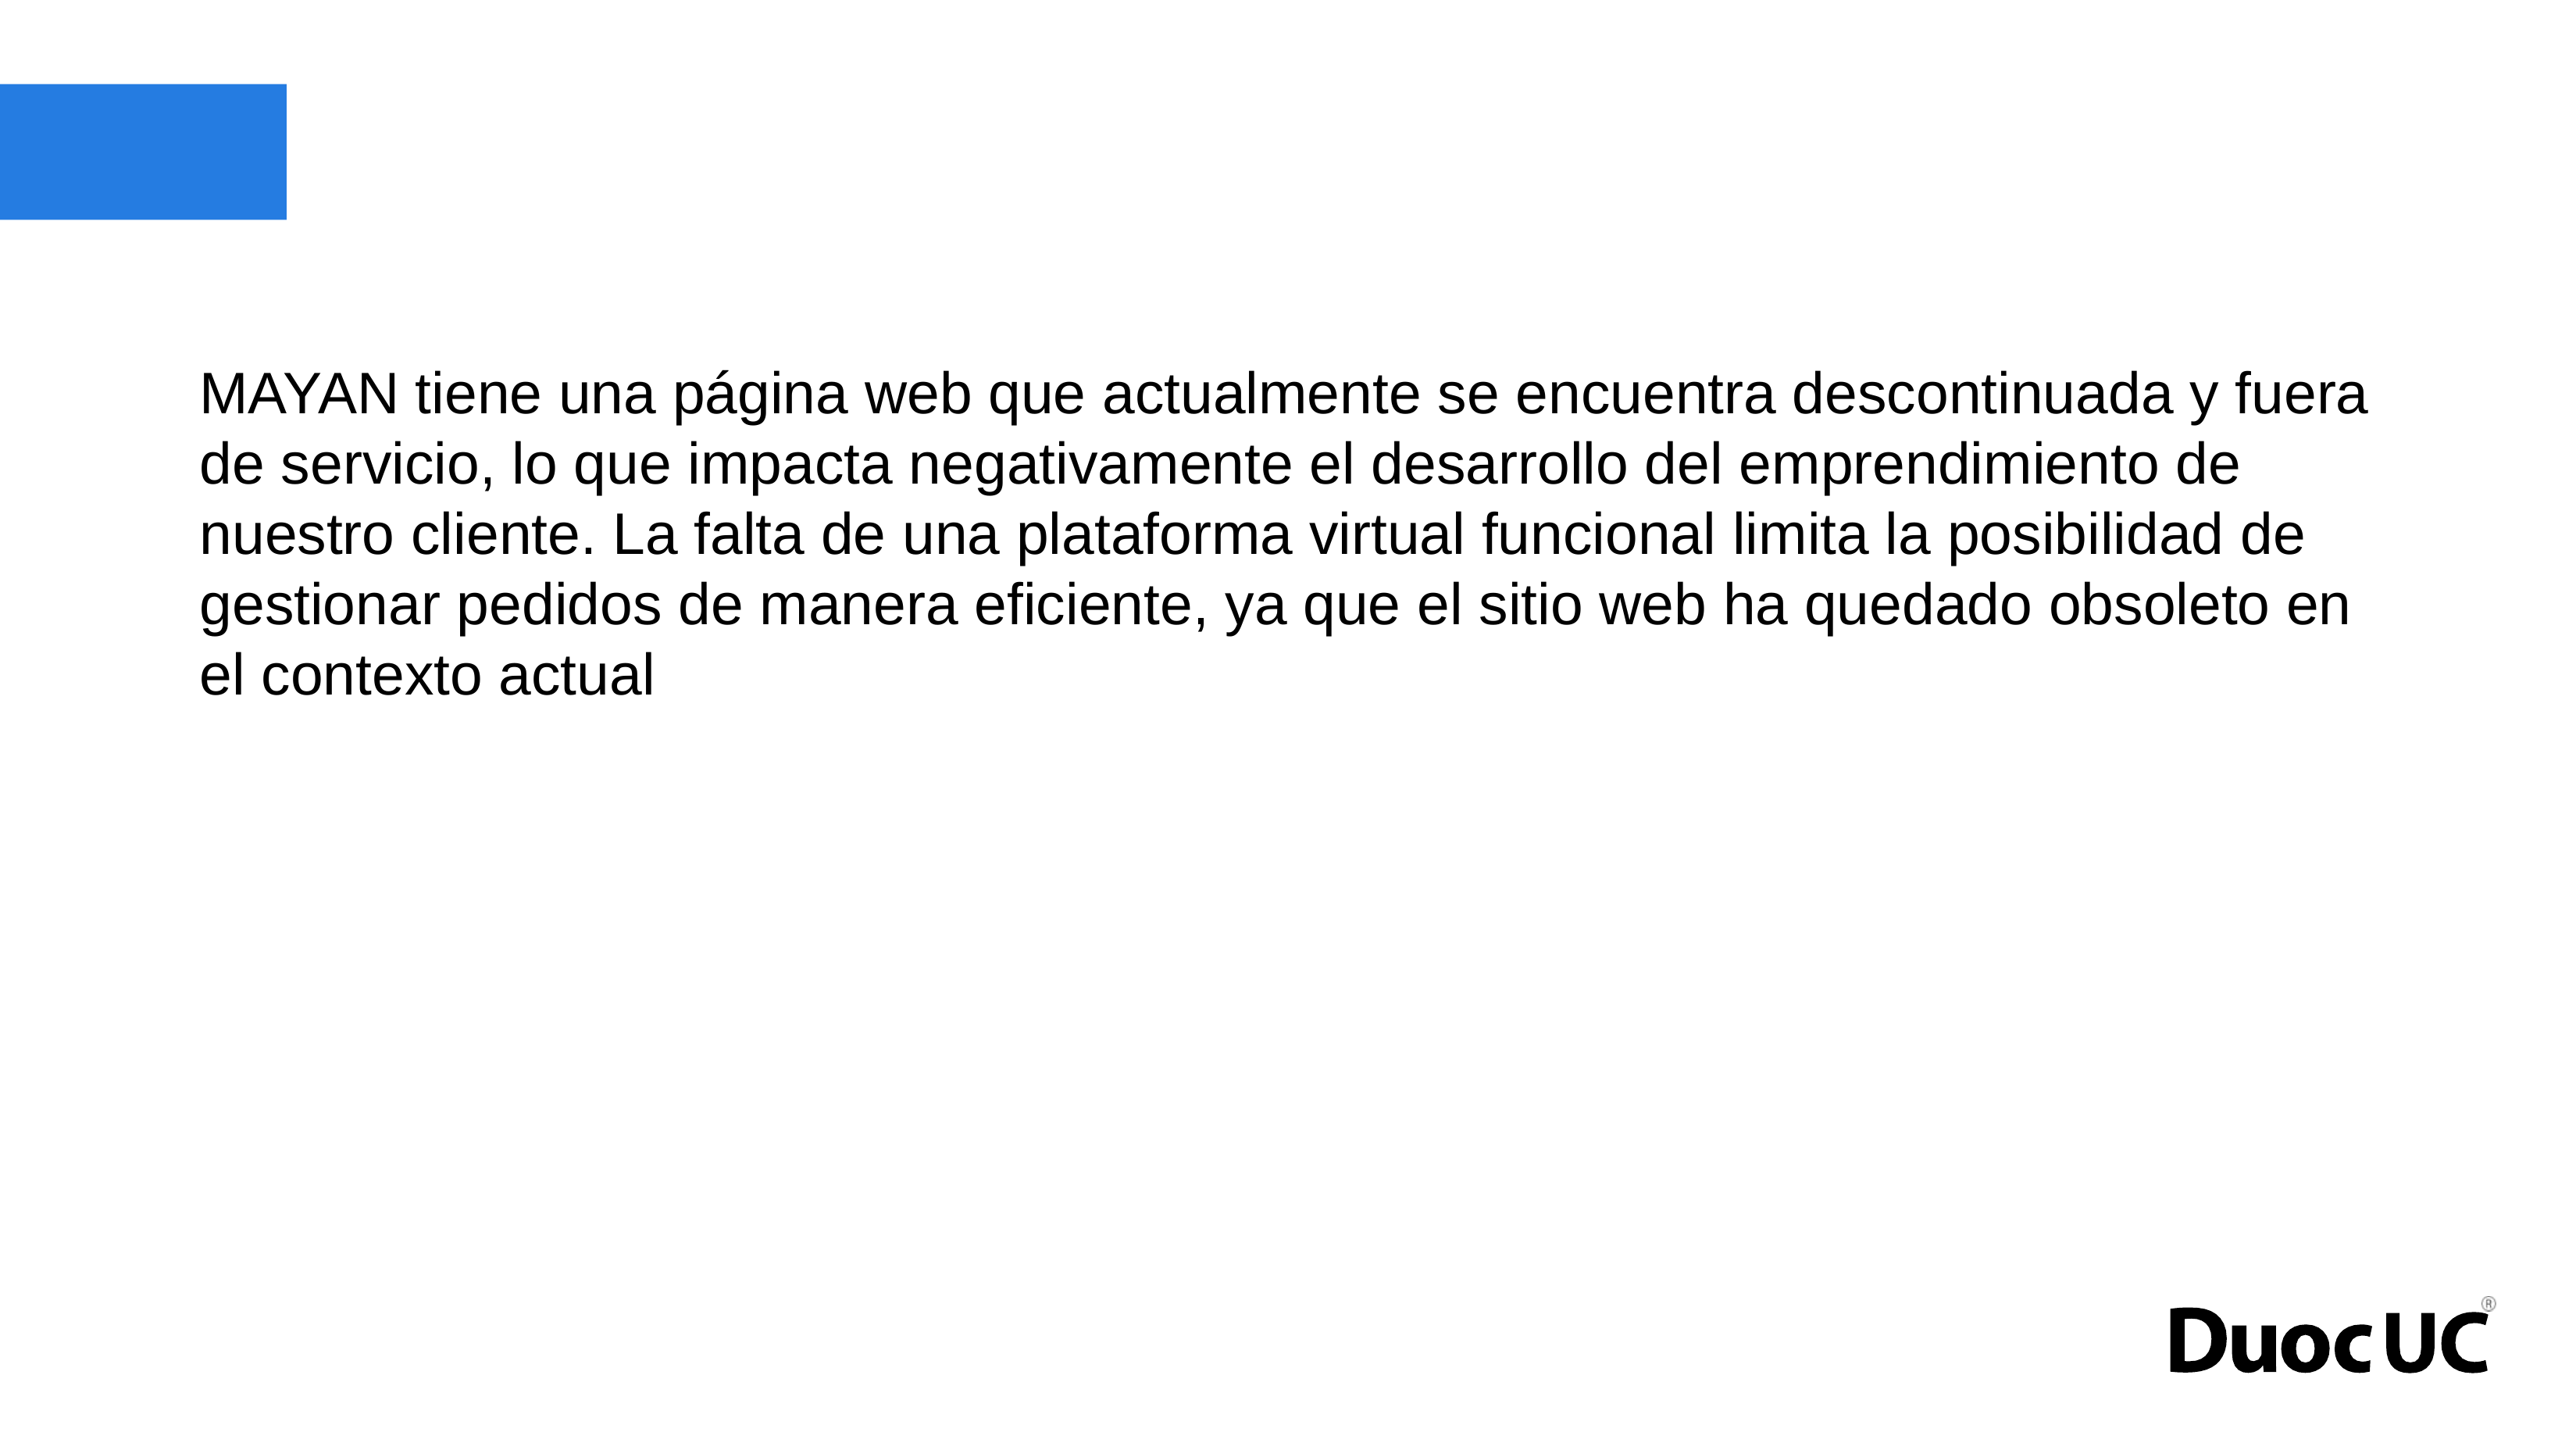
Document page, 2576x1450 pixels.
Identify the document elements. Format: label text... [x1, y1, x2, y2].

picture [2481, 1296, 2496, 1312]
title MAYAN tiene una página web que actualmente se encuentra descontinuada y fuera de servicio, lo que impacta negativamente el desarrollo del emprendimiento de nuestro cliente. La falta de una plataforma virtual funcional limita la posibilidad de gestionar pedidos de manera eficiente, ya que el sitio web ha quedado obsoleto en el contexto actual [199, 355, 2377, 707]
